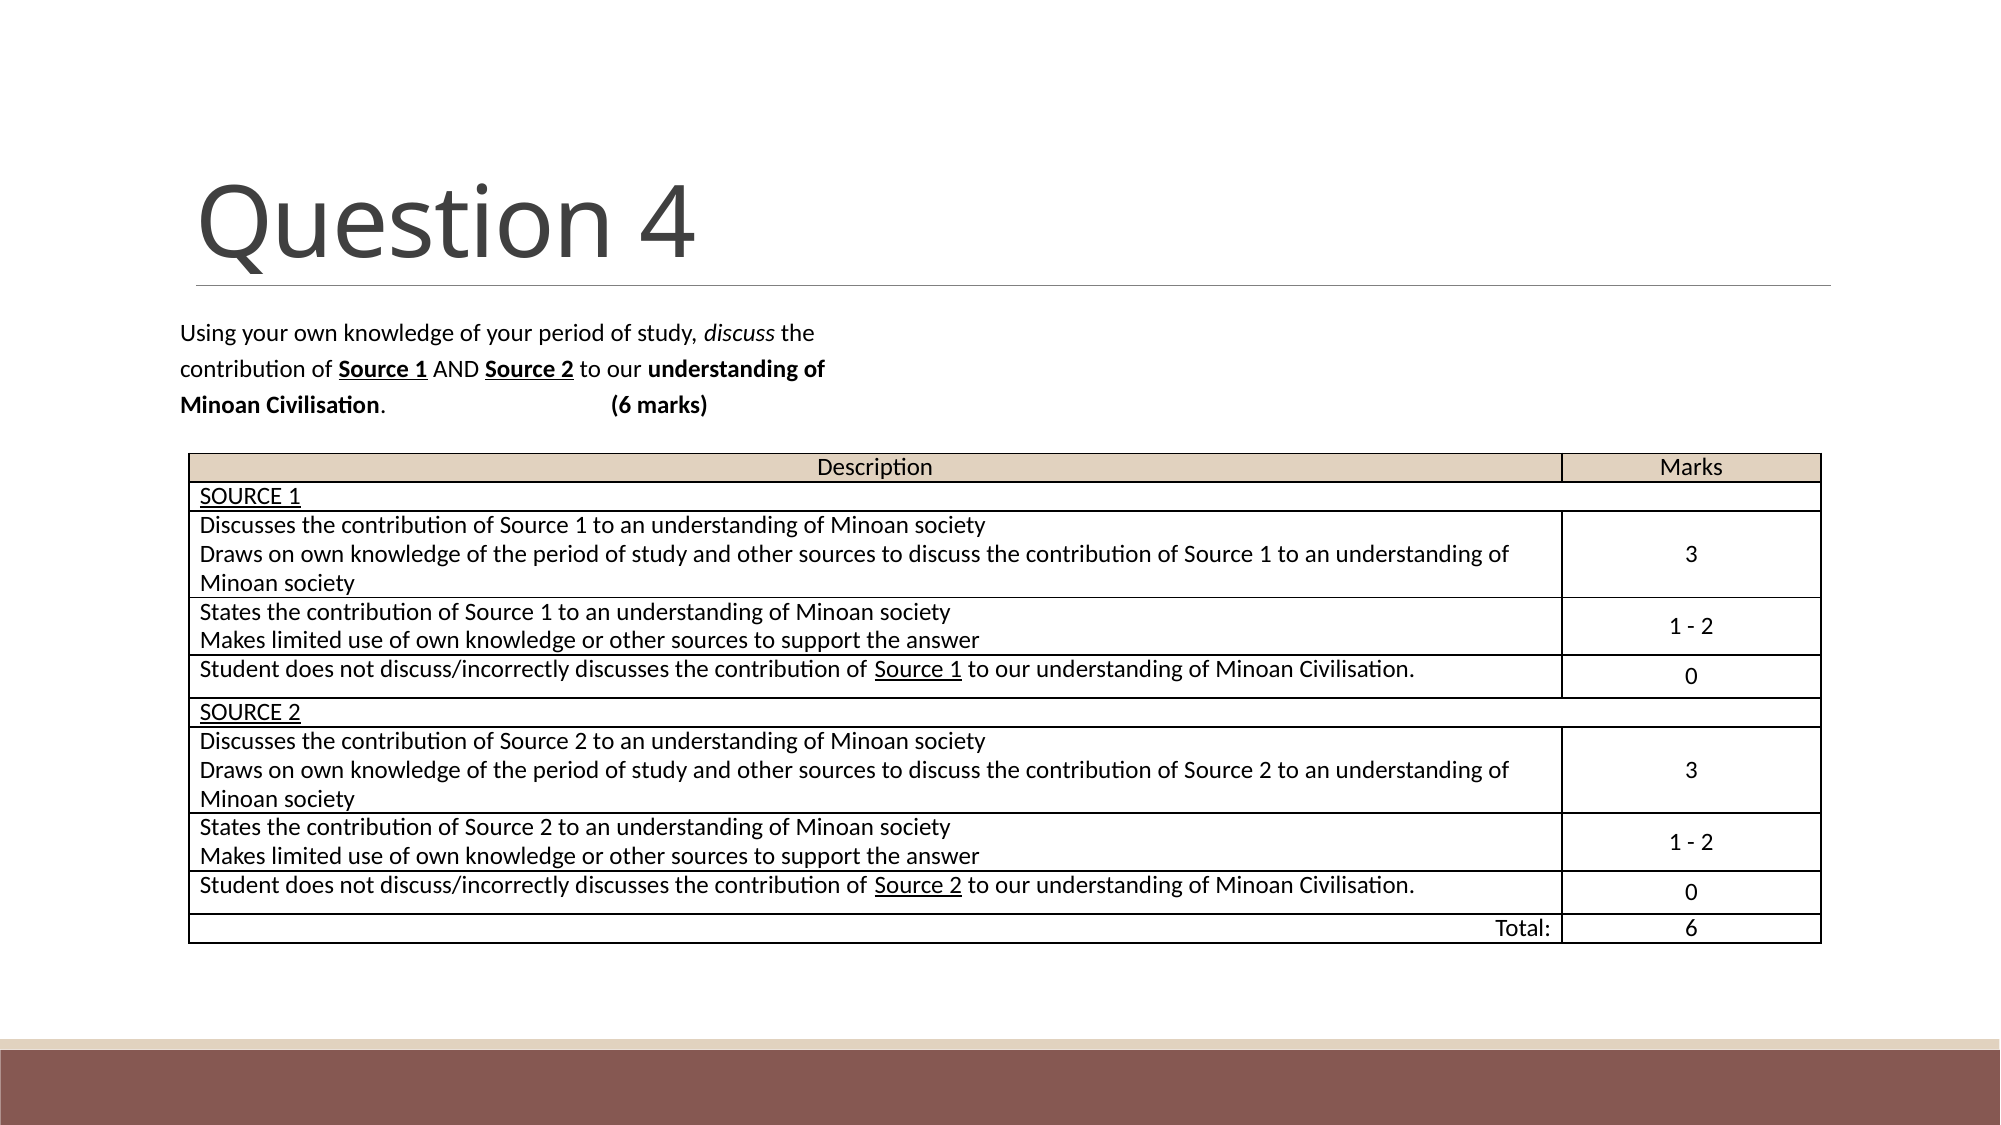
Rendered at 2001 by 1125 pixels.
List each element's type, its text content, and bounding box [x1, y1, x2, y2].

table_cell States the contribution of Source 2 to an understanding of Minoan society Makes limited use of own knowledge or other sources to support the answer [190, 814, 1561, 870]
table_cell 0 [1563, 656, 1820, 697]
table_cell 0 [1563, 872, 1820, 913]
table_cell Discusses the contribution of Source 2 to an understanding of Minoan society Draws on own knowledge of the period of study and other sources to discuss the contribution of Source 2 to an understanding of Minoan society [190, 728, 1561, 812]
table_cell SOURCE 1 [190, 483, 1820, 510]
table_header Marks [1563, 454, 1820, 481]
table_cell Discusses the contribution of Source 1 to an understanding of Minoan society Draws on own knowledge of the period of study and other sources to discuss the contribution of Source 1 to an understanding of Minoan society [190, 512, 1561, 597]
table_cell 1 - 2 [1563, 814, 1820, 870]
table_cell 1 - 2 [1563, 598, 1820, 654]
table_cell 6 [1563, 915, 1820, 942]
table_cell SOURCE 2 [190, 699, 1820, 726]
list Using your own knowledge of your period of study, discuss the contribution of Source 1 AND Source 2 to our understanding of Minoan Civilisation. (6 marks) [180, 302, 906, 963]
table_cell Total: [190, 915, 1561, 942]
table_cell 3 [1563, 512, 1820, 597]
table_cell 3 [1563, 728, 1820, 812]
table_cell Student does not discuss/incorrectly discusses the contribution of Source 2 to our understanding of Minoan Civilisation. [190, 872, 1561, 913]
title Question 4 [180, 47, 1830, 285]
table_cell States the contribution of Source 1 to an understanding of Minoan society Makes limited use of own knowledge or other sources to support the answer [190, 598, 1561, 654]
table_cell Student does not discuss/incorrectly discusses the contribution of Source 1 to our understanding of Minoan Civilisation. [190, 656, 1561, 697]
table_header Description [190, 454, 1561, 481]
